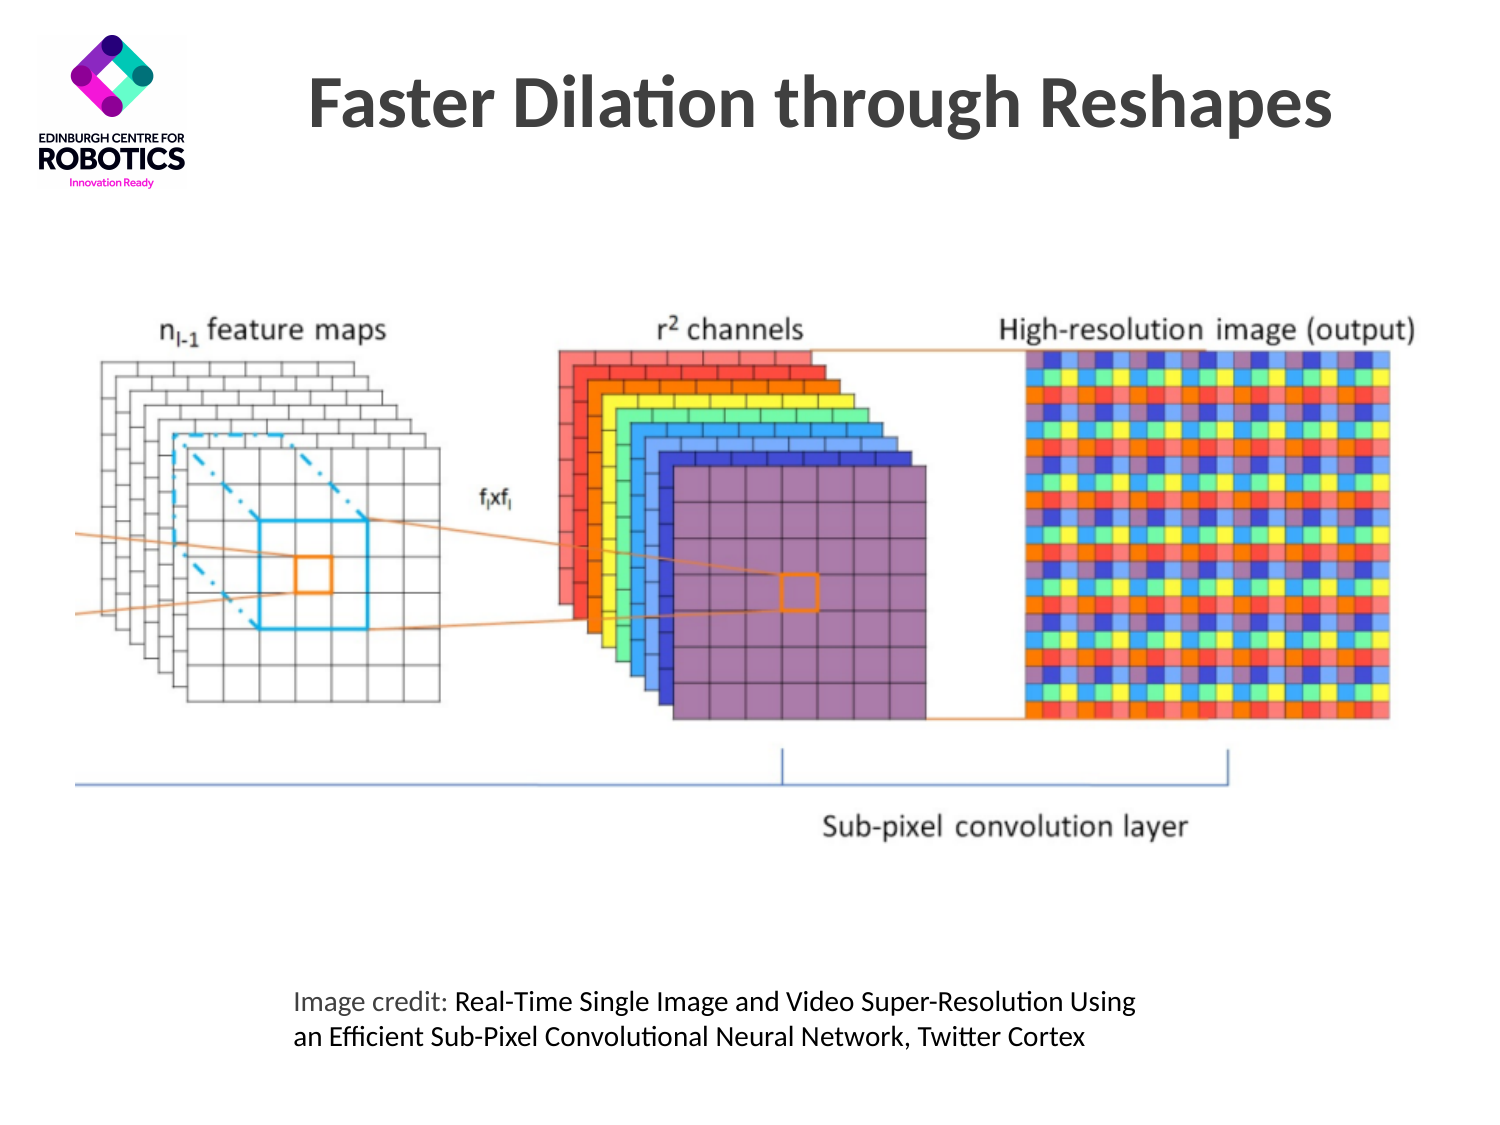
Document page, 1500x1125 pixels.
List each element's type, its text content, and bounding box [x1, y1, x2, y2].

text_box Image credit: Real-Time Single Image and Video Super-Resolution Using an Efficient Sub-Pixel Convolutional Neural Network, Twitter Cortex [278, 975, 1179, 1102]
text_box Faster Dilation through Reshapes [218, 45, 1425, 151]
picture [37, 35, 187, 190]
picture [74, 302, 1479, 864]
